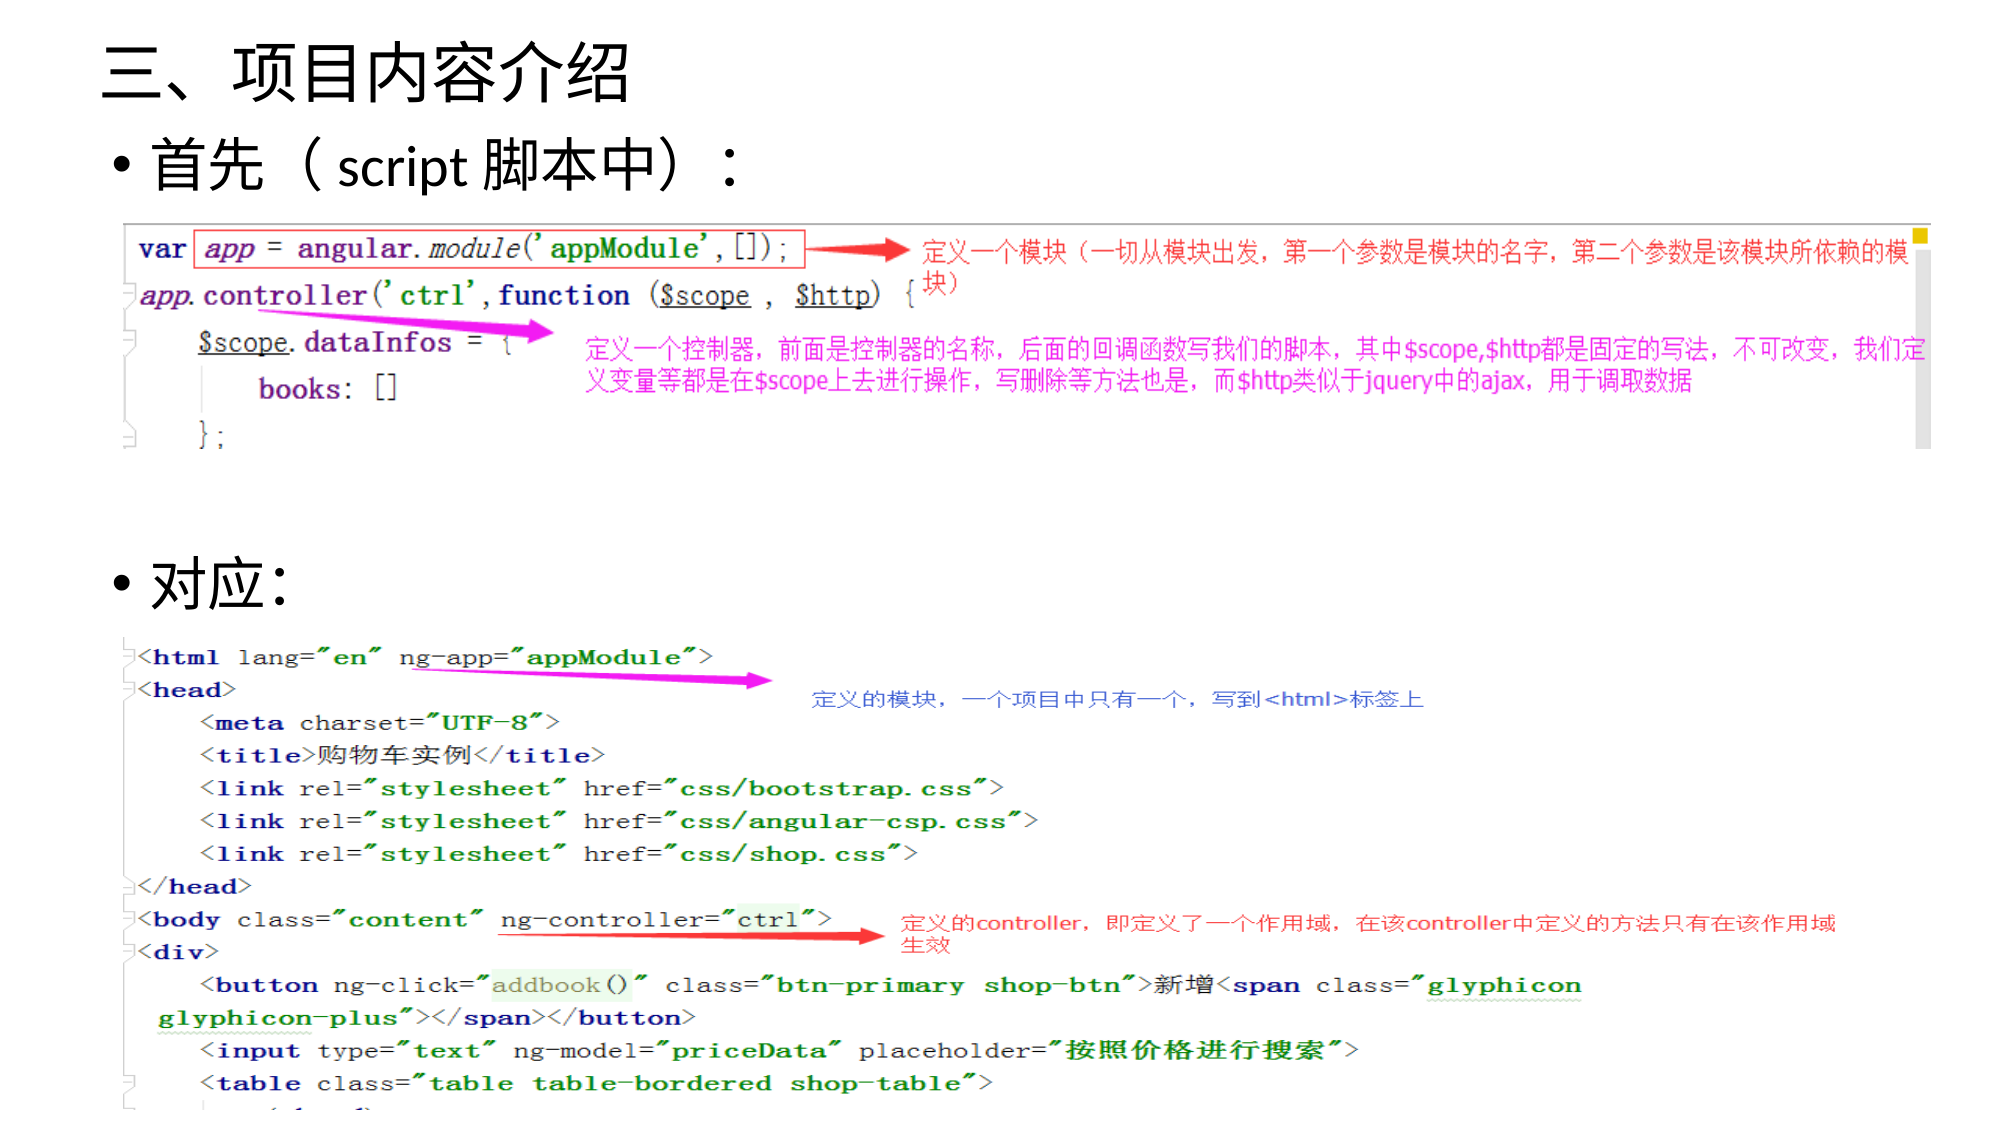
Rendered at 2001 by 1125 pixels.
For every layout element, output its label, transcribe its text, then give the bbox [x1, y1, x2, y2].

list 首先（script脚本中）： 对应： [96, 128, 1822, 843]
picture [123, 222, 1931, 449]
picture [123, 637, 1860, 1110]
title 三、项目内容介绍 [83, 31, 1809, 120]
